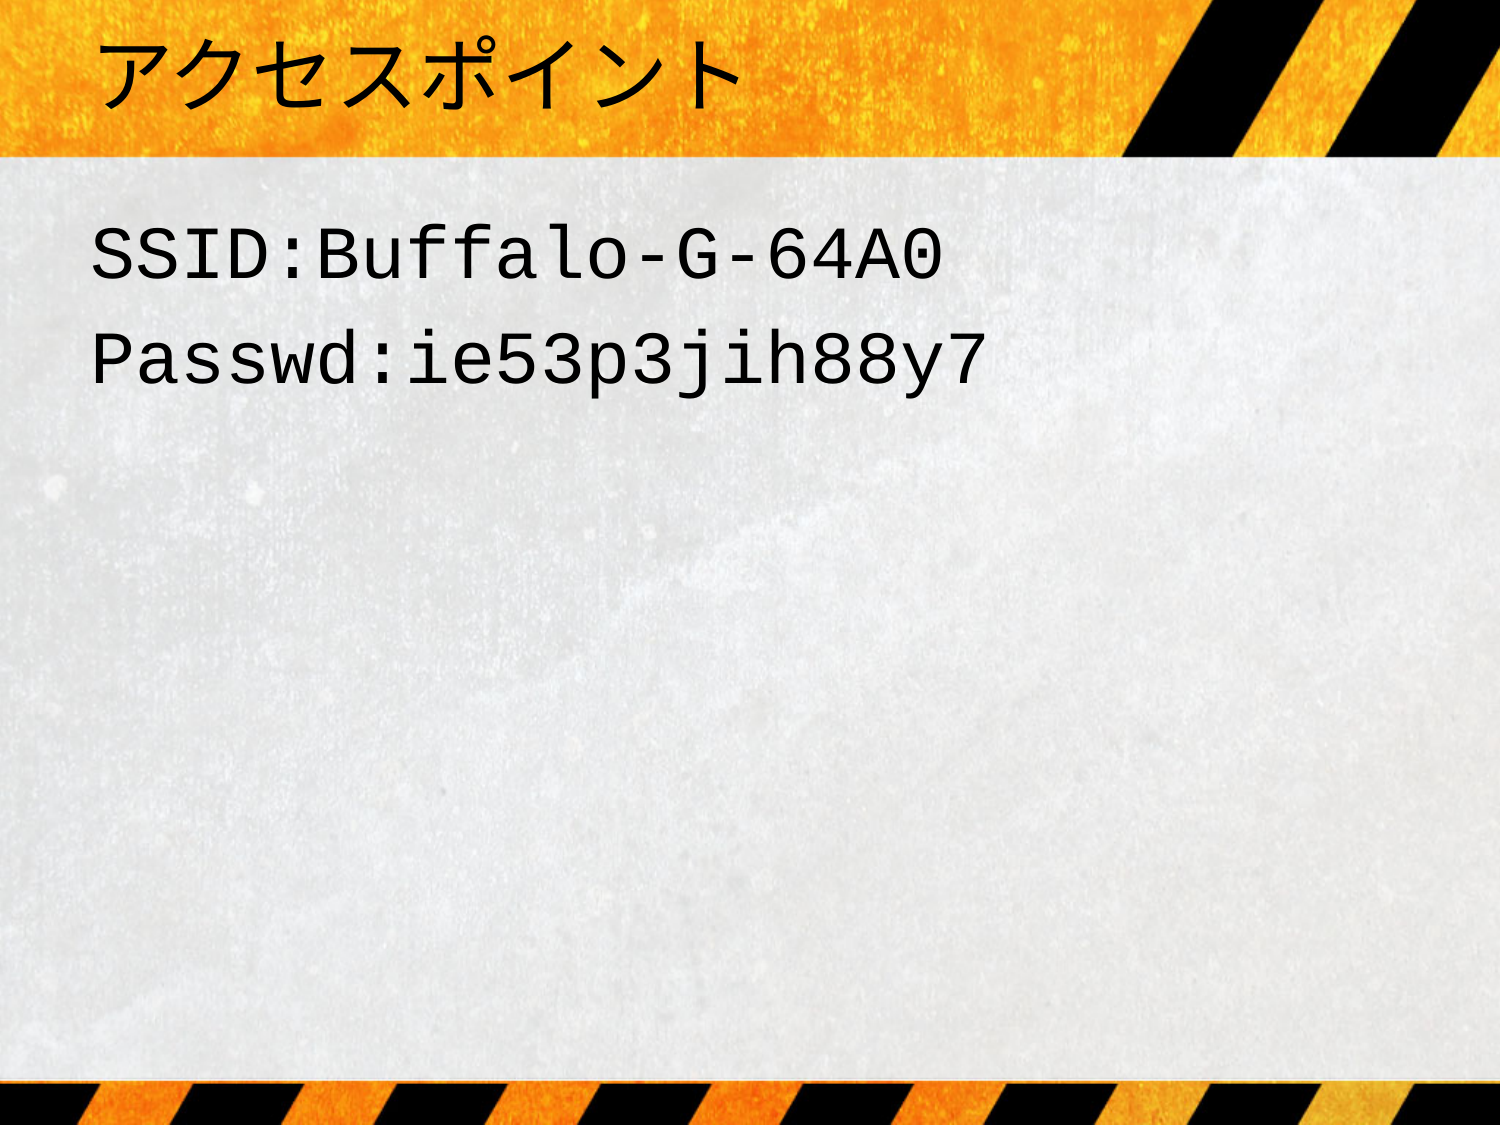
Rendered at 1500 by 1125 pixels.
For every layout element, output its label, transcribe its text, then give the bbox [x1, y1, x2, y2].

list SSID:Buffalo-G-64A0 Passwd:ie53p3jih88y7 [75, 195, 1425, 1030]
picture [0, 0, 1500, 1125]
title アクセスポイント [75, 0, 1425, 146]
